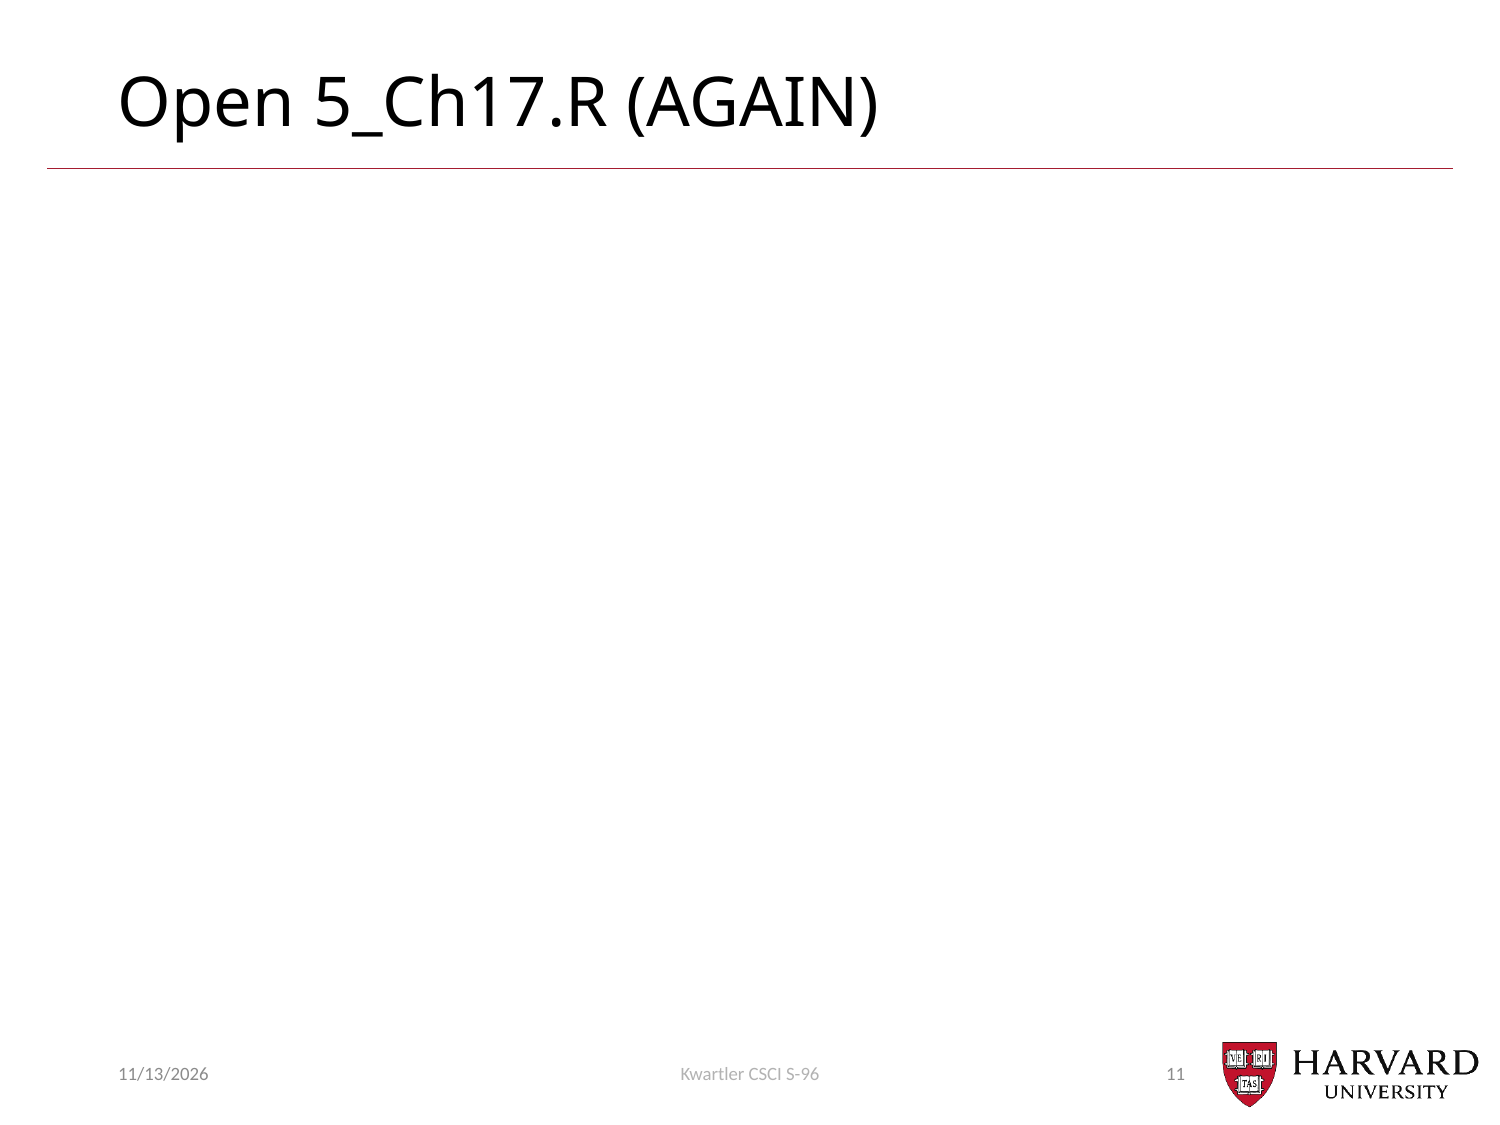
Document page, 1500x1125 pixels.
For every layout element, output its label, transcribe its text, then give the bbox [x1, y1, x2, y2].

text_box Open 5_Ch17.R (AGAIN) [103, 59, 1397, 157]
slide_number 11 [1059, 1042, 1200, 1103]
picture [1200, 1024, 1500, 1125]
footer Kwartler CSCI S-96 [496, 1042, 1004, 1103]
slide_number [103, 1042, 441, 1103]
